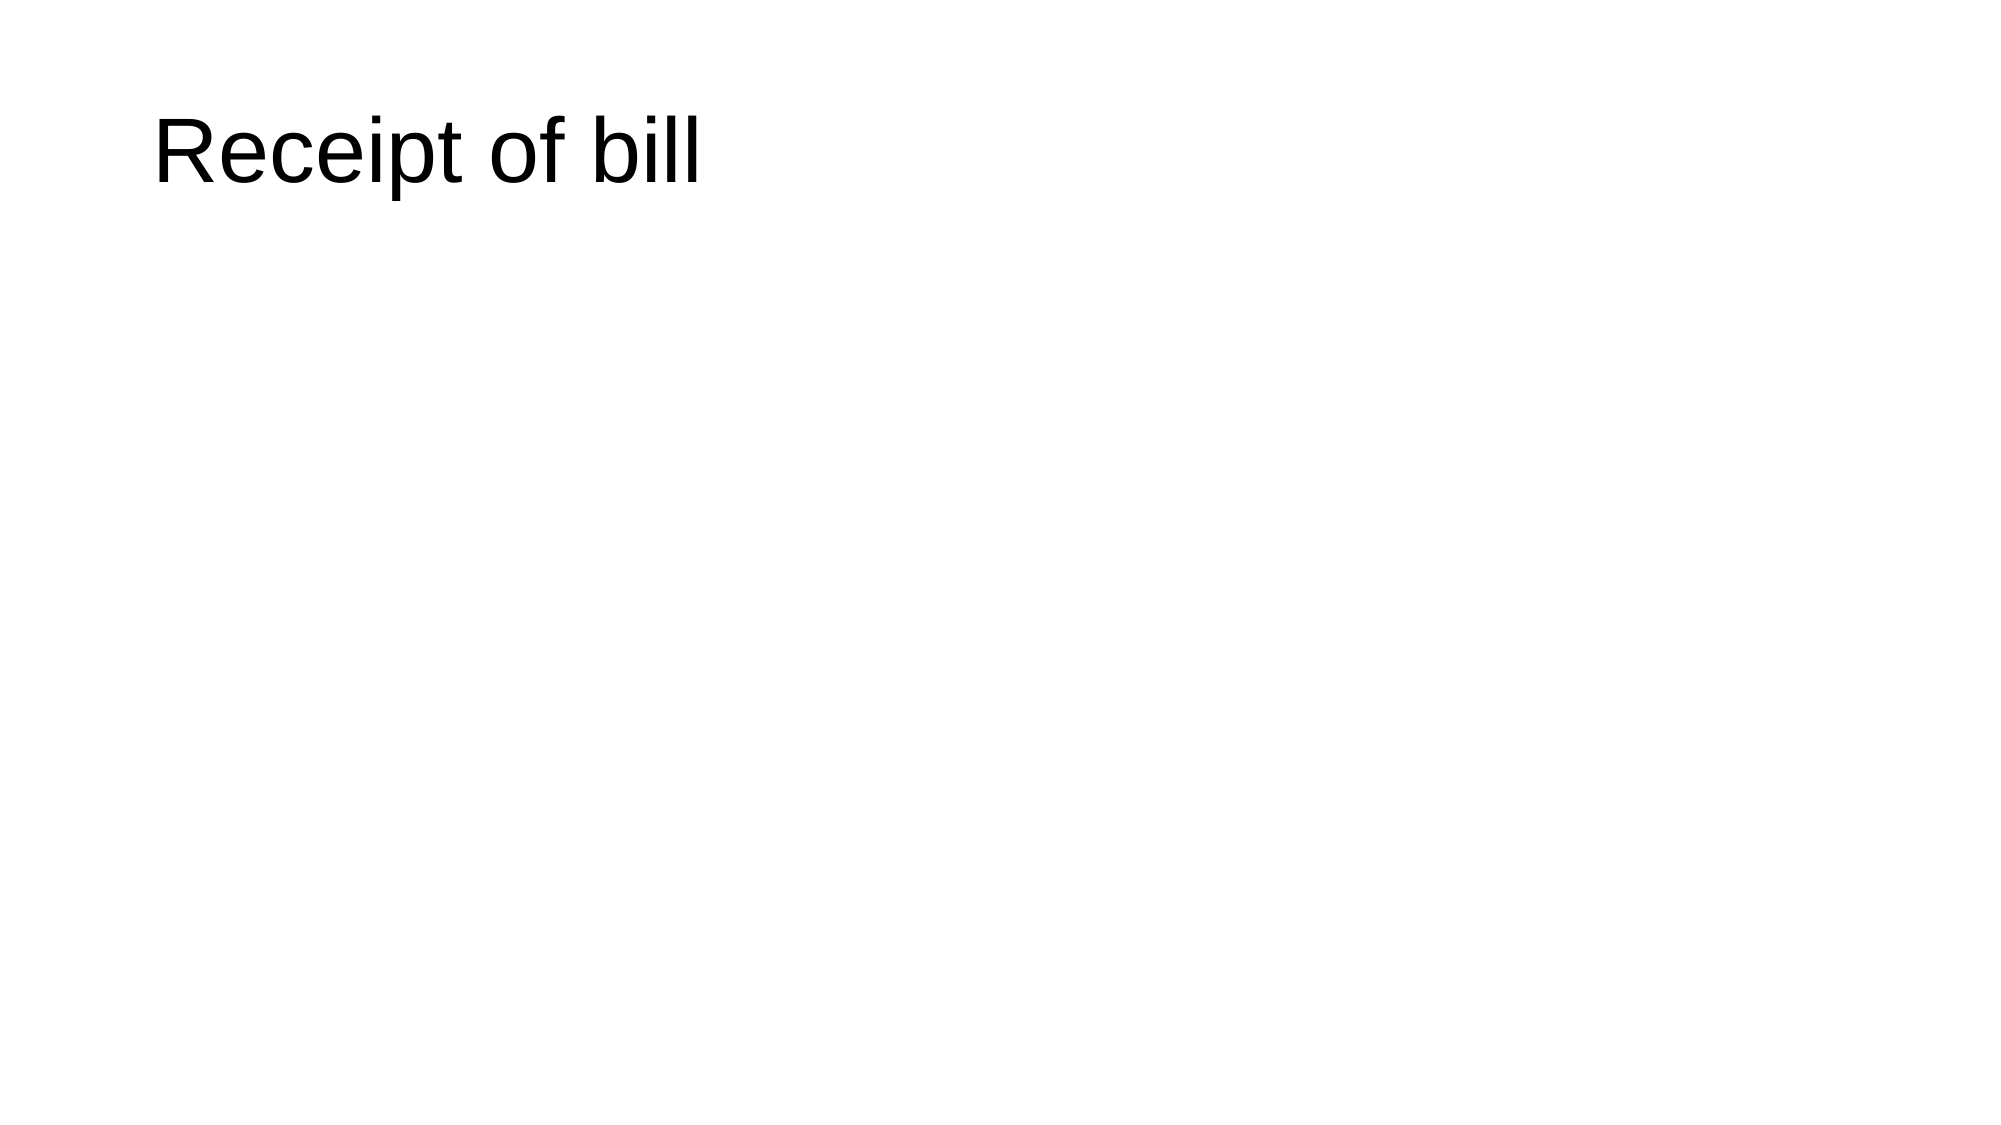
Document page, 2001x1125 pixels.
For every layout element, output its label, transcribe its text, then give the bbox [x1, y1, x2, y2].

title Receipt of bill [137, 59, 1863, 246]
